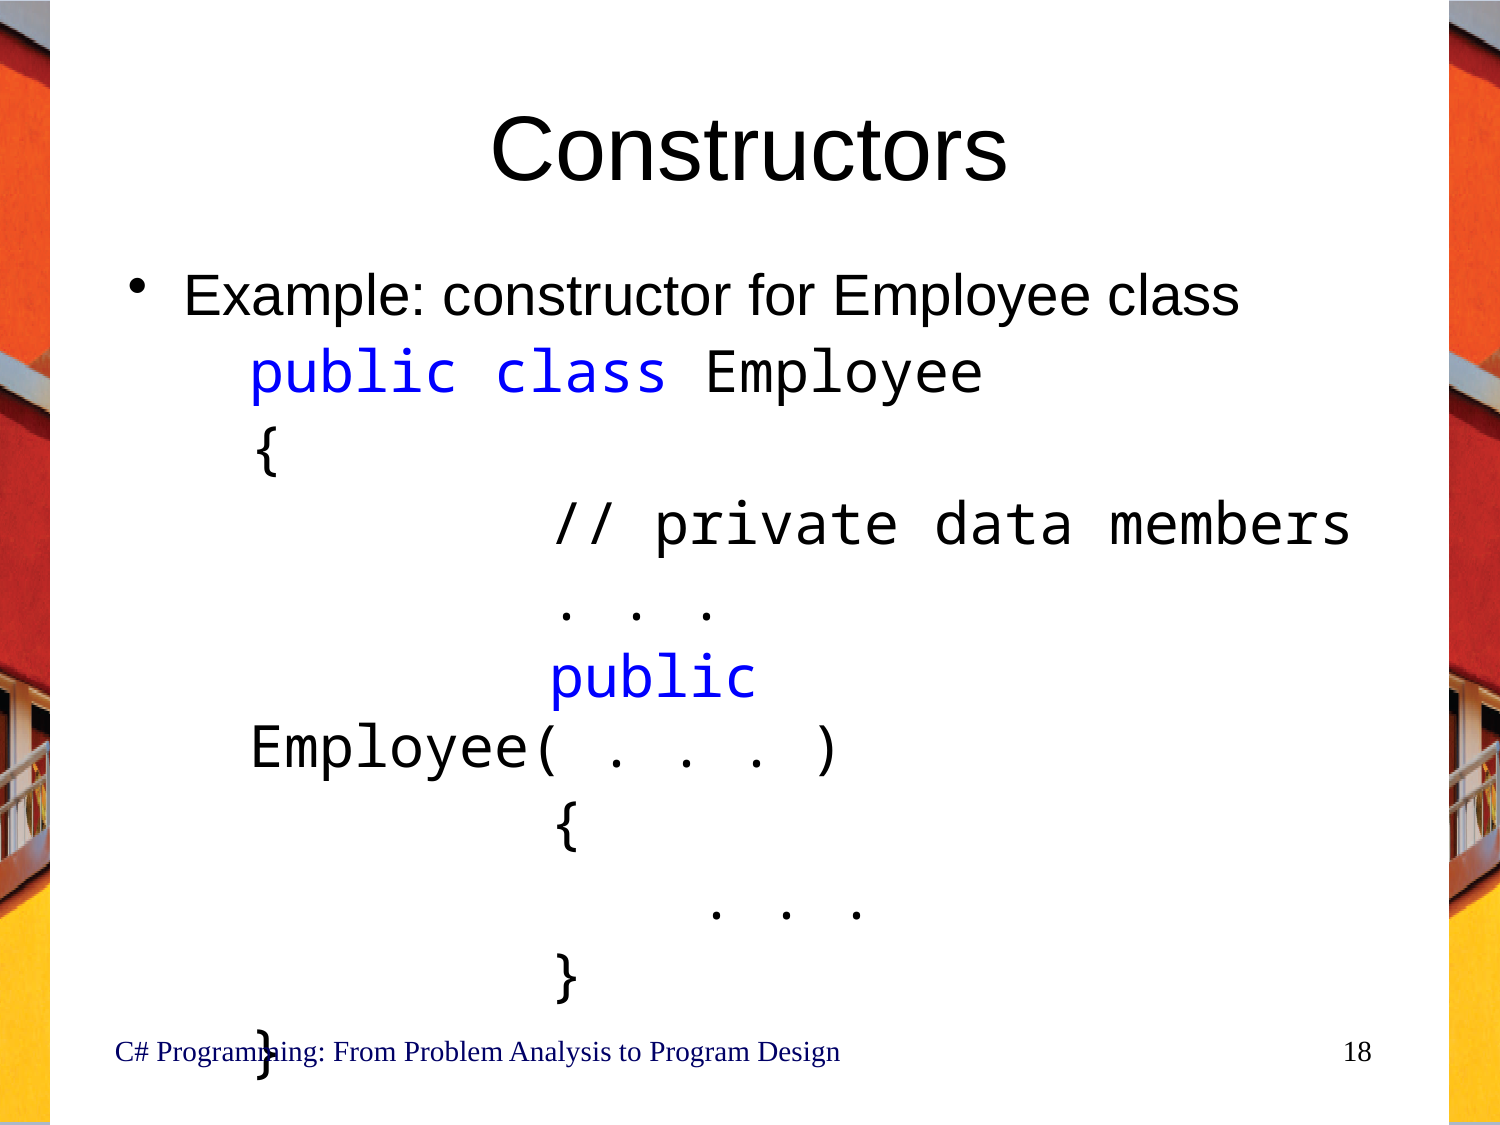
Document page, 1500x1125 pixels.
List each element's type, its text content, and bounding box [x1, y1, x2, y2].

title Constructors [112, 49, 1388, 238]
slide_number 18 [1074, 1024, 1388, 1101]
footer C# Programming: From Problem Analysis to Program Design [99, 1024, 988, 1101]
picture [0, 0, 50, 1125]
picture [1449, 0, 1500, 1125]
list Example: constructor for Employee class public class Employee { // private data members . . . public Employee( . . . ) { . . . } } [112, 249, 1388, 988]
